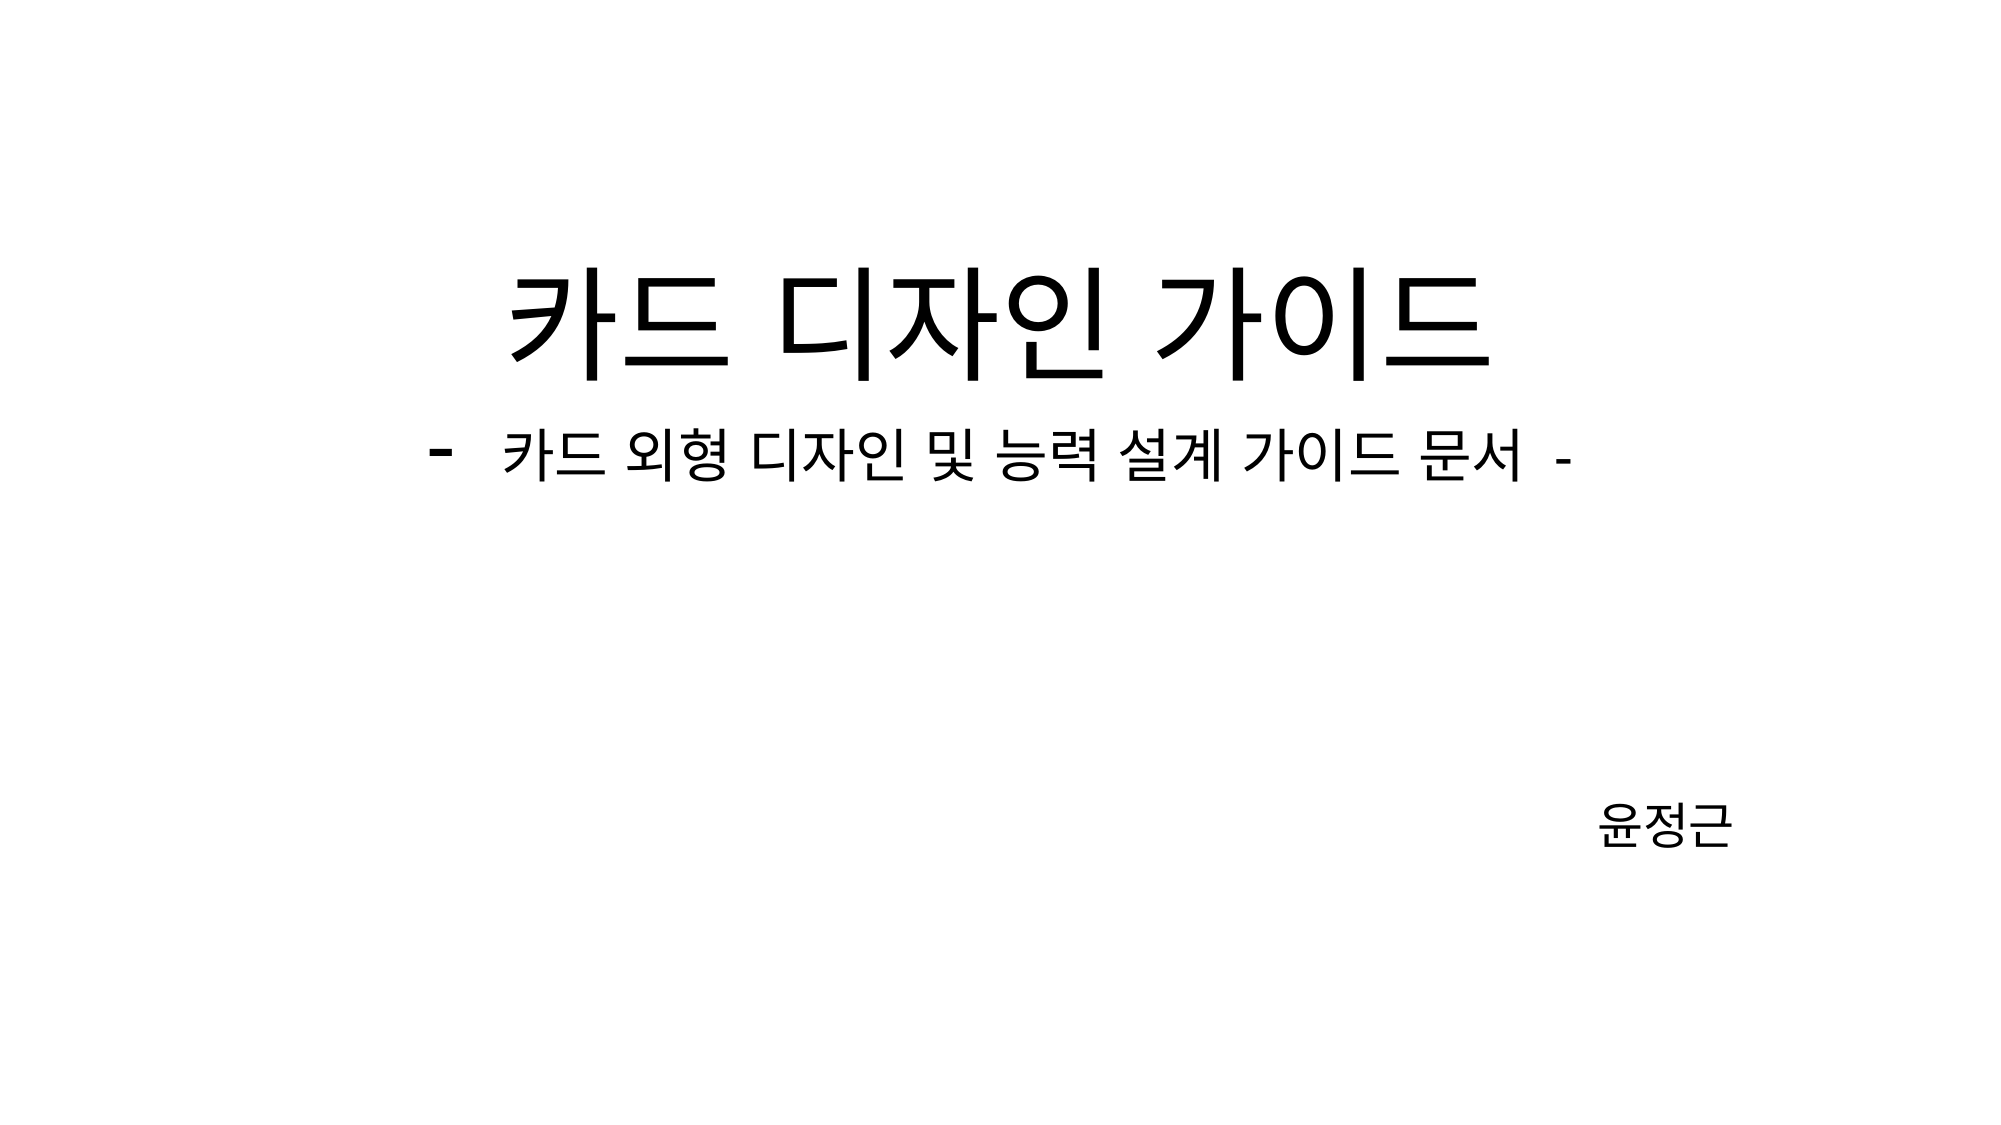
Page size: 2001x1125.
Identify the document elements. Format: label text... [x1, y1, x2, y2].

title 카드 디자인 가이드 - 카드 외형 디자인 및 능력 설계 가이드 문서 - [249, 184, 1751, 576]
subtitle 윤정근 [249, 590, 1751, 863]
